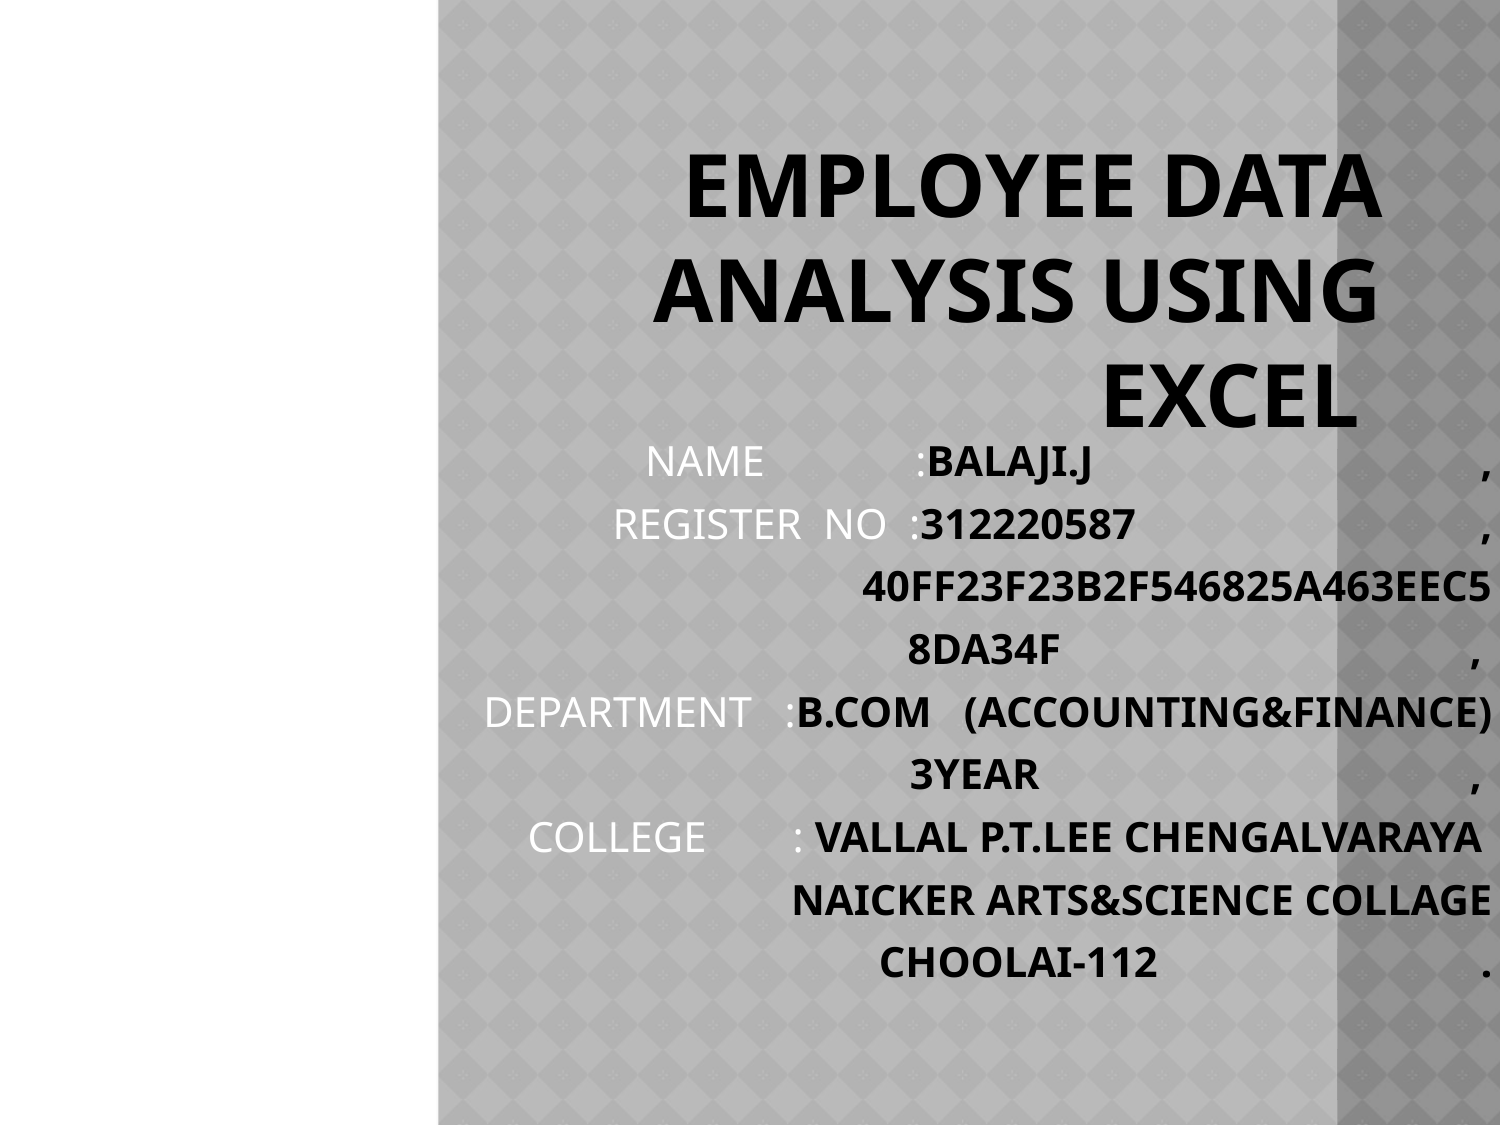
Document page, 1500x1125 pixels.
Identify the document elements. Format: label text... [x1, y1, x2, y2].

title Employee data analysis using excel [552, 87, 1390, 421]
subtitle NAME :BALAJI.J , REGISTER NO :312220587 , 40FF23F23B2F546825A463EEC5 8DA34F , DEPARTMENT :B.COM (ACCOUNTING&FINANCE) 3YEAR , COLLEGE : VALLAL P.T.LEE CHENGALVARAYA NAICKER ARTS&SCIENCE COLLAGE CHOOLAI-112 . [152, 421, 1500, 1067]
